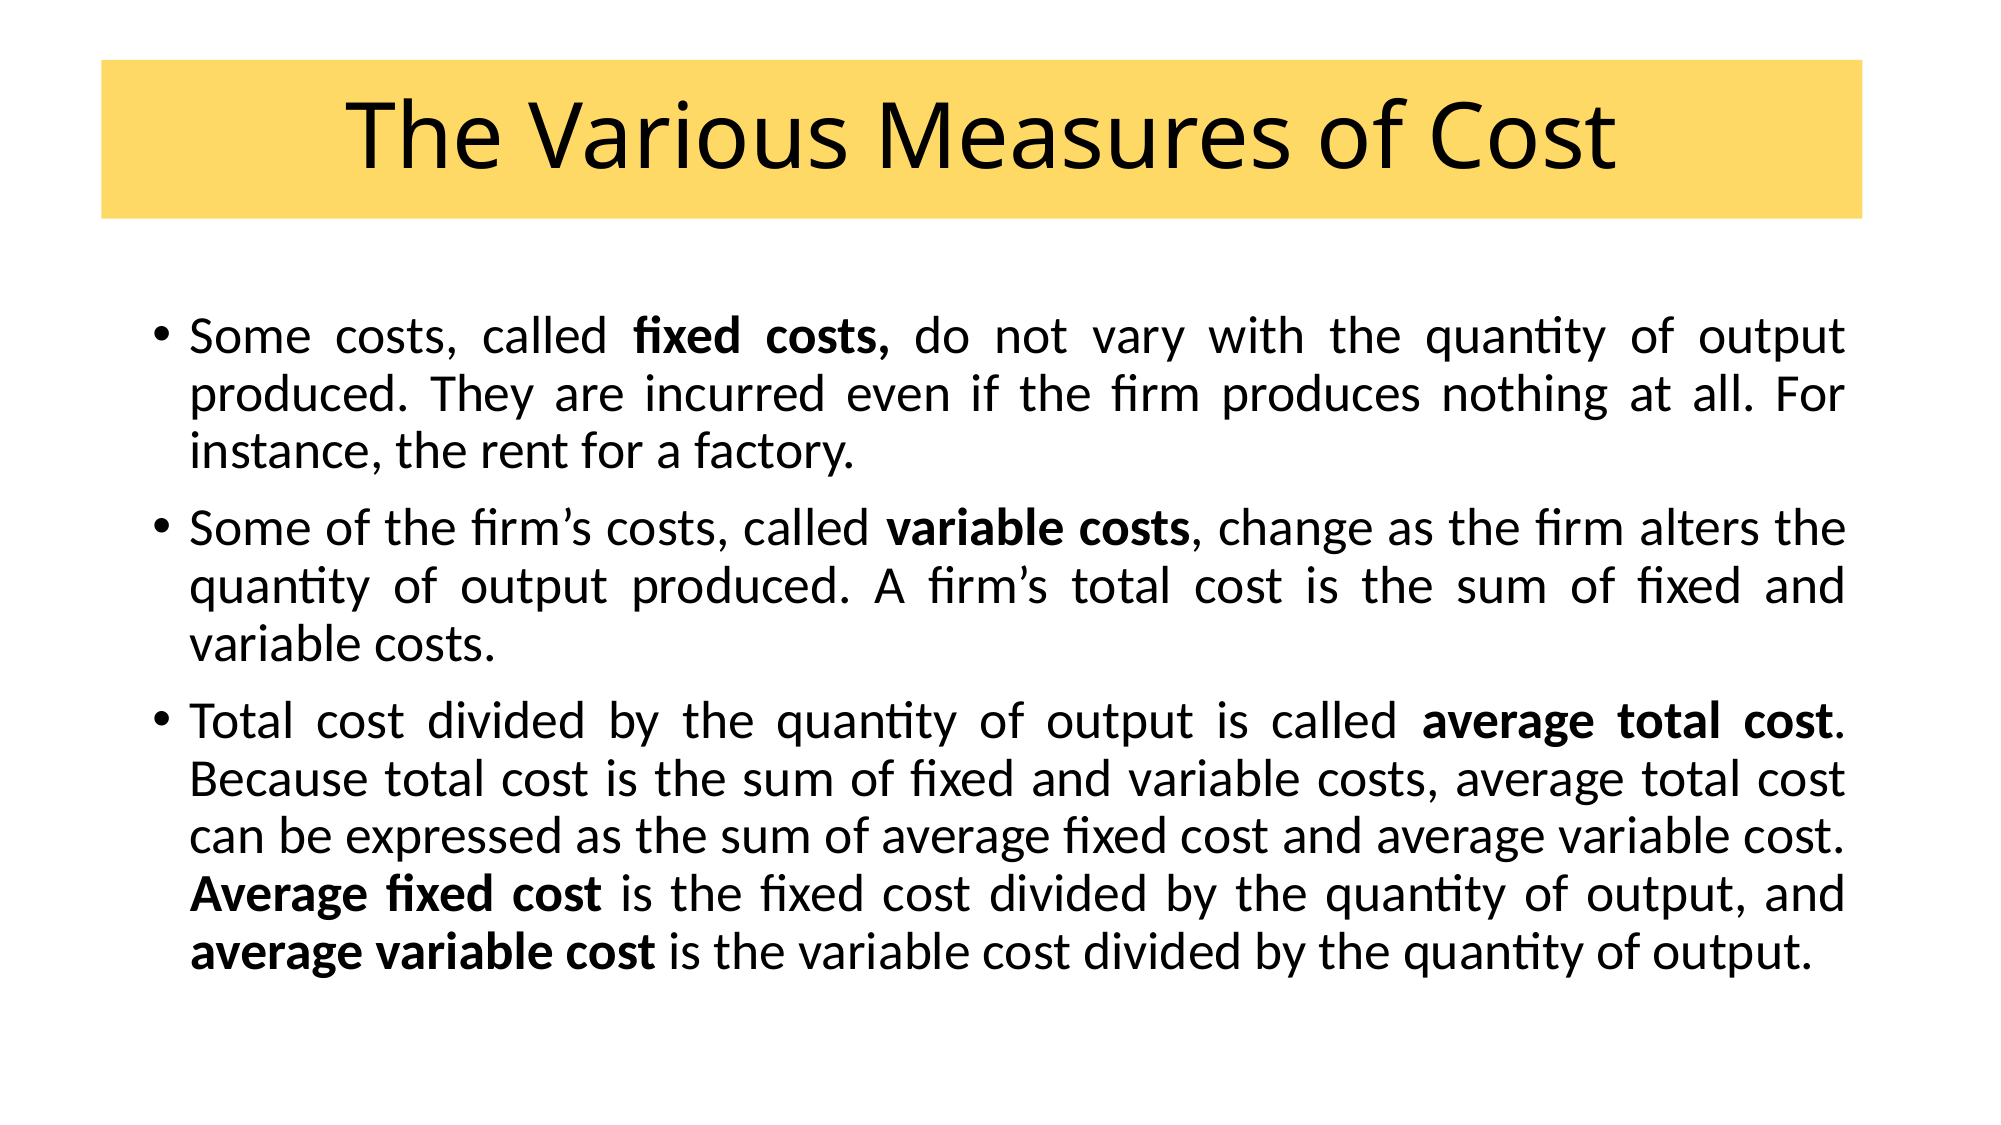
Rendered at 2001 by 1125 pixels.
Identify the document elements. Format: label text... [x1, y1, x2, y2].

list Some costs, called fixed costs, do not vary with the quantity of output produced. They are incurred even if the firm produces nothing at all. For instance, the rent for a factory. Some of the firm’s costs, called variable costs, change as the firm alters the quantity of output produced. A firm’s total cost is the sum of fixed and variable costs. Total cost divided by the quantity of output is called average total cost. Because total cost is the sum of fixed and variable costs, average total cost can be expressed as the sum of average fixed cost and average variable cost. Average fixed cost is the fixed cost divided by the quantity of output, and average variable cost is the variable cost divided by the quantity of output. [137, 299, 1863, 1014]
title The Various Measures of Cost [101, 59, 1863, 219]
